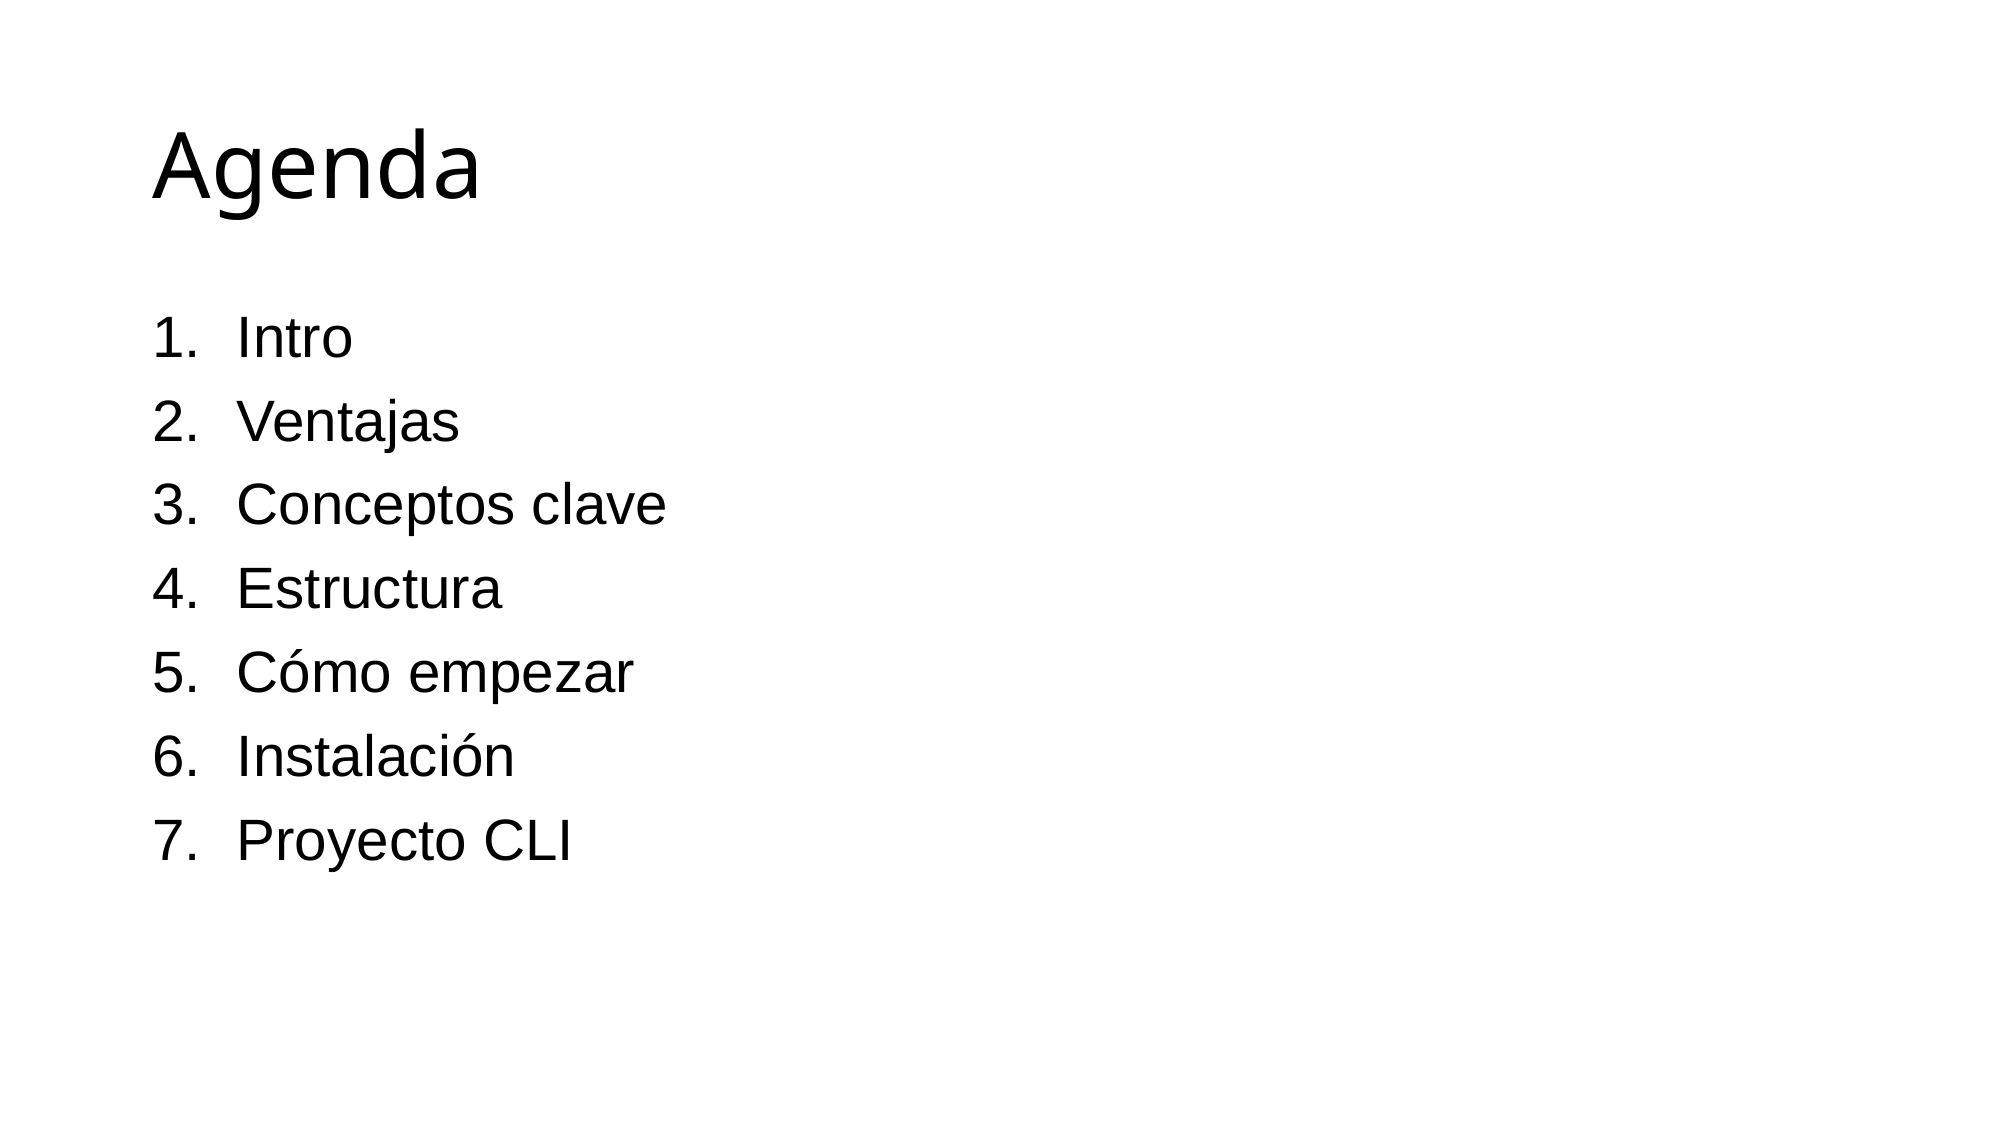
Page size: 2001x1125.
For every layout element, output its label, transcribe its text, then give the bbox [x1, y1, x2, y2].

list Intro Ventajas Conceptos clave Estructura Cómo empezar Instalación Proyecto CLI [137, 299, 1863, 1014]
title Agenda [137, 59, 1863, 278]
